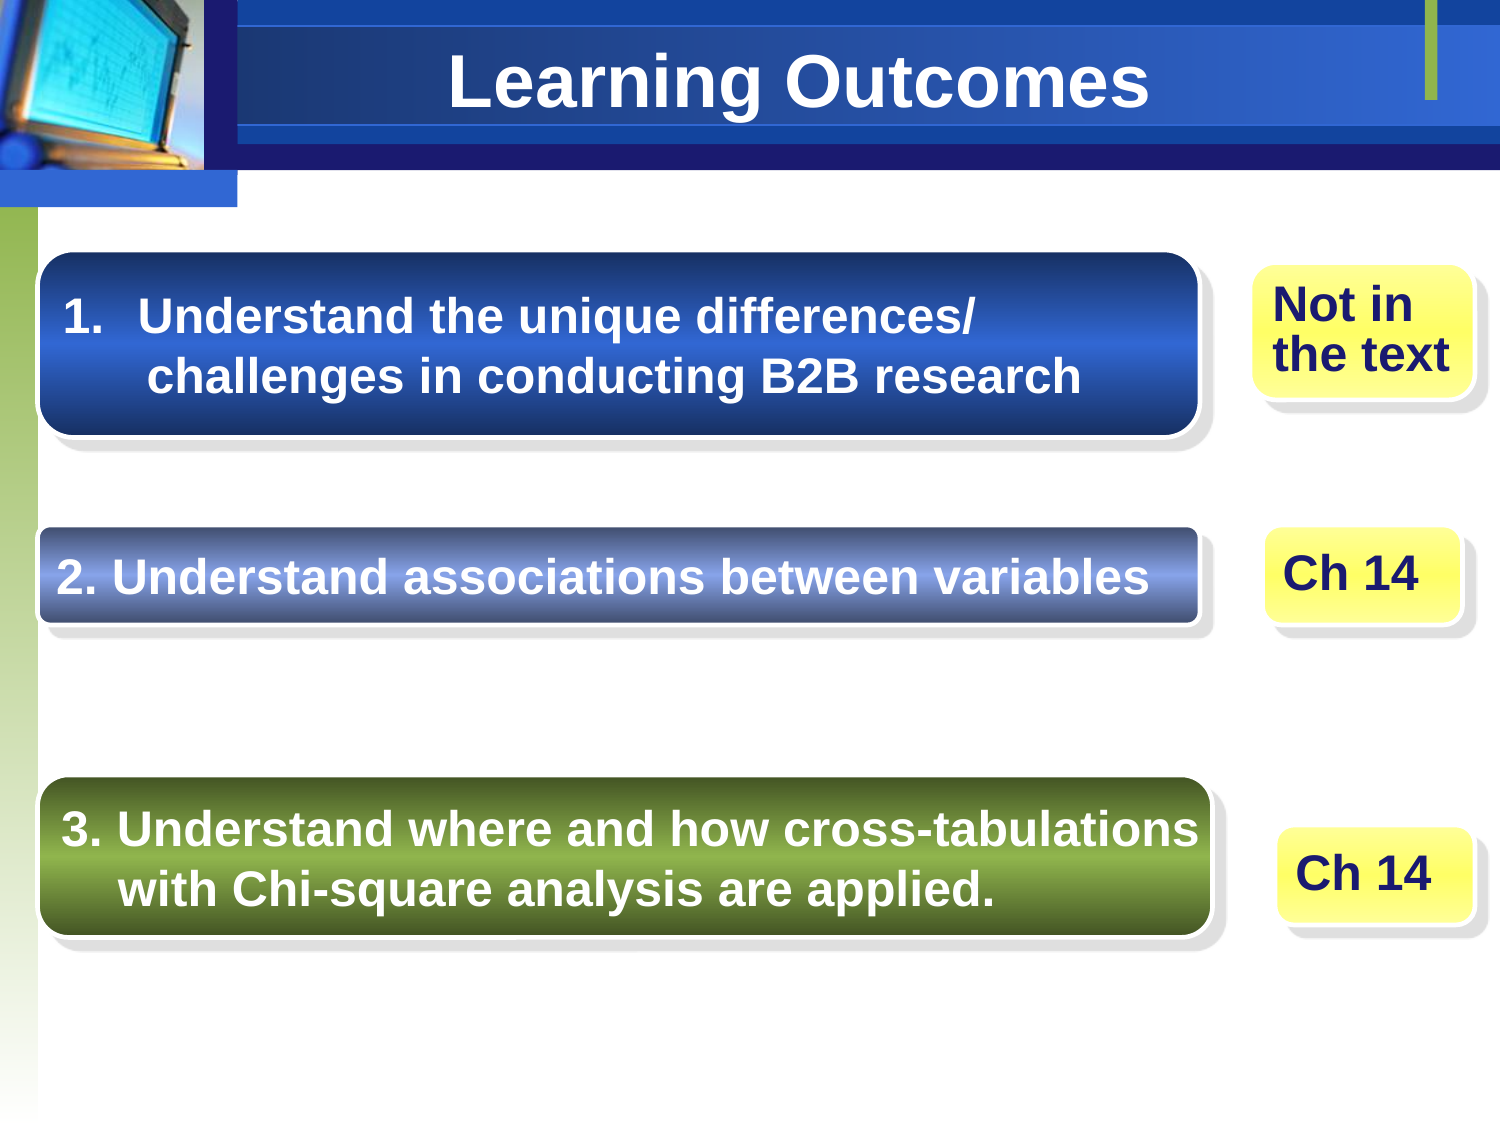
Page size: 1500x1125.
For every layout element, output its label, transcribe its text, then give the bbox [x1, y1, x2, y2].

picture [0, 0, 204, 169]
text_box Not in the text [1249, 262, 1475, 400]
text_box Ch 14 [1275, 825, 1476, 925]
text_box 2. Understand associations between variables [37, 524, 1201, 625]
text_box Understand the unique differences/ challenges in conducting B2B research [37, 249, 1201, 438]
text_box 3. Understand where and how cross-tabulations with Chi-square analysis are applied. [37, 774, 1213, 938]
title Learning Outcomes [237, 33, 1363, 122]
text_box Ch 14 [1262, 525, 1463, 625]
